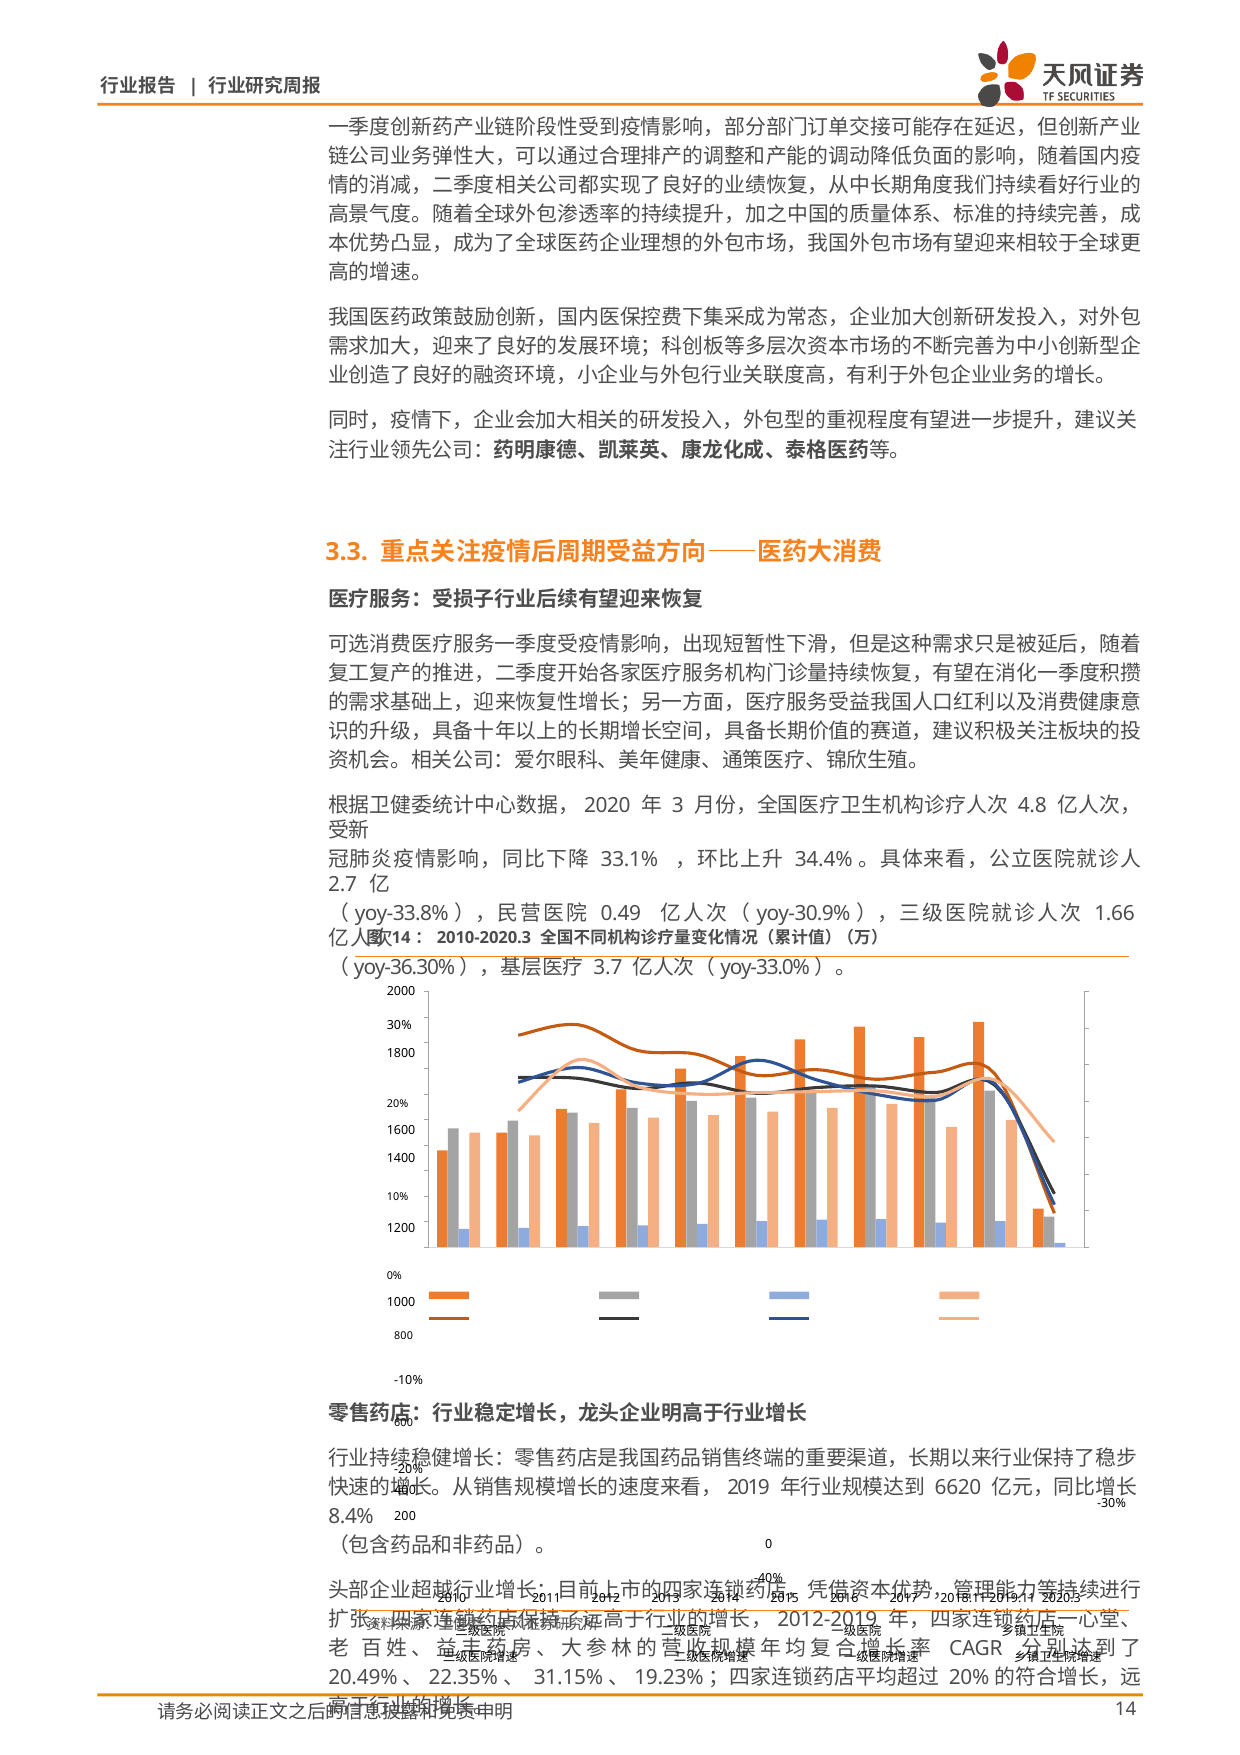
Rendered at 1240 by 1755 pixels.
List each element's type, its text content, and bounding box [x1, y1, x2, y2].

footer 请务必阅读正文之后的信息披露和免责申明 [154, 1699, 516, 1755]
text_box 行业报告 | 行业研究周报 一季度创新药产业链阶段性受到疫情影响，部分部门订单交接可能存在延迟，但创新产业 链公司业务弹性大，可以通过合理排产的调整和产能的调动降低负面的影响，随着国内疫 情的消减，二季度相关公司都实现了良好的业绩恢复，从中长期角度我们持续看好行业的 高景气度。随着全球外包渗透率的持续提升，加之中国的质量体系、标准的持续完善，成 本优势凸显，成为了全球医药企业理想的外包市场，我国外包市场有望迎来相较于全球更 高的增速。 我国医药政策鼓励创新，国内医保控费下集采成为常态，企业加大创新研发投入，对外包 需求加大，迎来了良好的发展环境；科创板等多层次资本市场的不断完善为中小创新型企 业创造了良好的融资环境，小企业与外包行业关联度高，有利于外包企业业务的增长。 同时，疫情下，企业会加大相关的研发投入，外包型的重视程度有望进一步提升，建议关 注行业领先公司：药明康德、凯莱英、康龙化成、泰格医药等。 [98, 71, 1142, 462]
text_box [97, 1693, 326, 1697]
table_cell 2000 30% 1800 20% 1600 1400 10% 1200 0% 1000 800 -10% 600 -20% 400 -30% 200 0 -40% 2010 2011 2012 2013 2014 2015 2016 2017 2018.11 2019.11 2020.3 三级医院 二级医院 一级医院 乡镇卫生院 三级医院增速 二级医院增速 一级医院增速 乡镇卫生院增速 [355, 957, 1129, 1610]
slide_number 14 [1108, 1701, 1141, 1755]
table_header 图 14：2010-2020.3 全国不同机构诊疗量变化情况（累计值）（万） [355, 930, 1129, 956]
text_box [424, 991, 1089, 1249]
text_box 零售药店：行业稳定增长，龙头企业明高于行业增长 行业持续稳健增长：零售药店是我国药品销售终端的重要渠道，长期以来行业保持了稳步 快速的增长。从销售规模增长的速度来看，2019 年行业规模达到 6620 亿元，同比增长 8.4% （包含药品和非药品）。 头部企业超越行业增长：目前上市的四家连锁药店，凭借资本优势，管理能力等持续进行 扩张，四家连锁药店保持了远高于行业的增长，2012-2019 年，四家连锁药店一心堂、老 百姓、益丰药房、大参林的营收规模年均复合增长率 CAGR 分别达到了 20.49%、22.35%、 31.15%、19.23%；四家连锁药店平均超过 20%的符合增长，远高于行业的增长。 [326, 1397, 1143, 1718]
text_box 3.3. 重点关注疫情后周期受益方向——医药大消费 医疗服务：受损子行业后续有望迎来恢复 可选消费医疗服务一季度受疫情影响，出现短暂性下滑，但是这种需求只是被延后，随着 复工复产的推进，二季度开始各家医疗服务机构门诊量持续恢复，有望在消化一季度积攒 的需求基础上，迎来恢复性增长；另一方面，医疗服务受益我国人口红利以及消费健康意 识的升级，具备十年以上的长期增长空间，具备长期价值的赛道，建议积极关注板块的投 资机会。相关公司：爱尔眼科、美年健康、通策医疗、锦欣生殖。 根据卫健委统计中心数据，2020 年 3 月份，全国医疗卫生机构诊疗人次 4.8 亿人次，受新 冠肺炎疫情影响，同比下降 33.1% ，环比上升 34.4%。具体来看，公立医院就诊人 2.7 亿 （yoy-33.8%），民营医院 0.49 亿人次（yoy-30.9%），三级医院就诊人次 1.66 亿人次 （yoy-36.30%），基层医疗 3.7 亿人次（yoy-33.0%）。 [323, 532, 1142, 979]
picture [978, 41, 1143, 107]
table_cell 资料来源：卫健委，天风证券研究所 [355, 1611, 1129, 1636]
